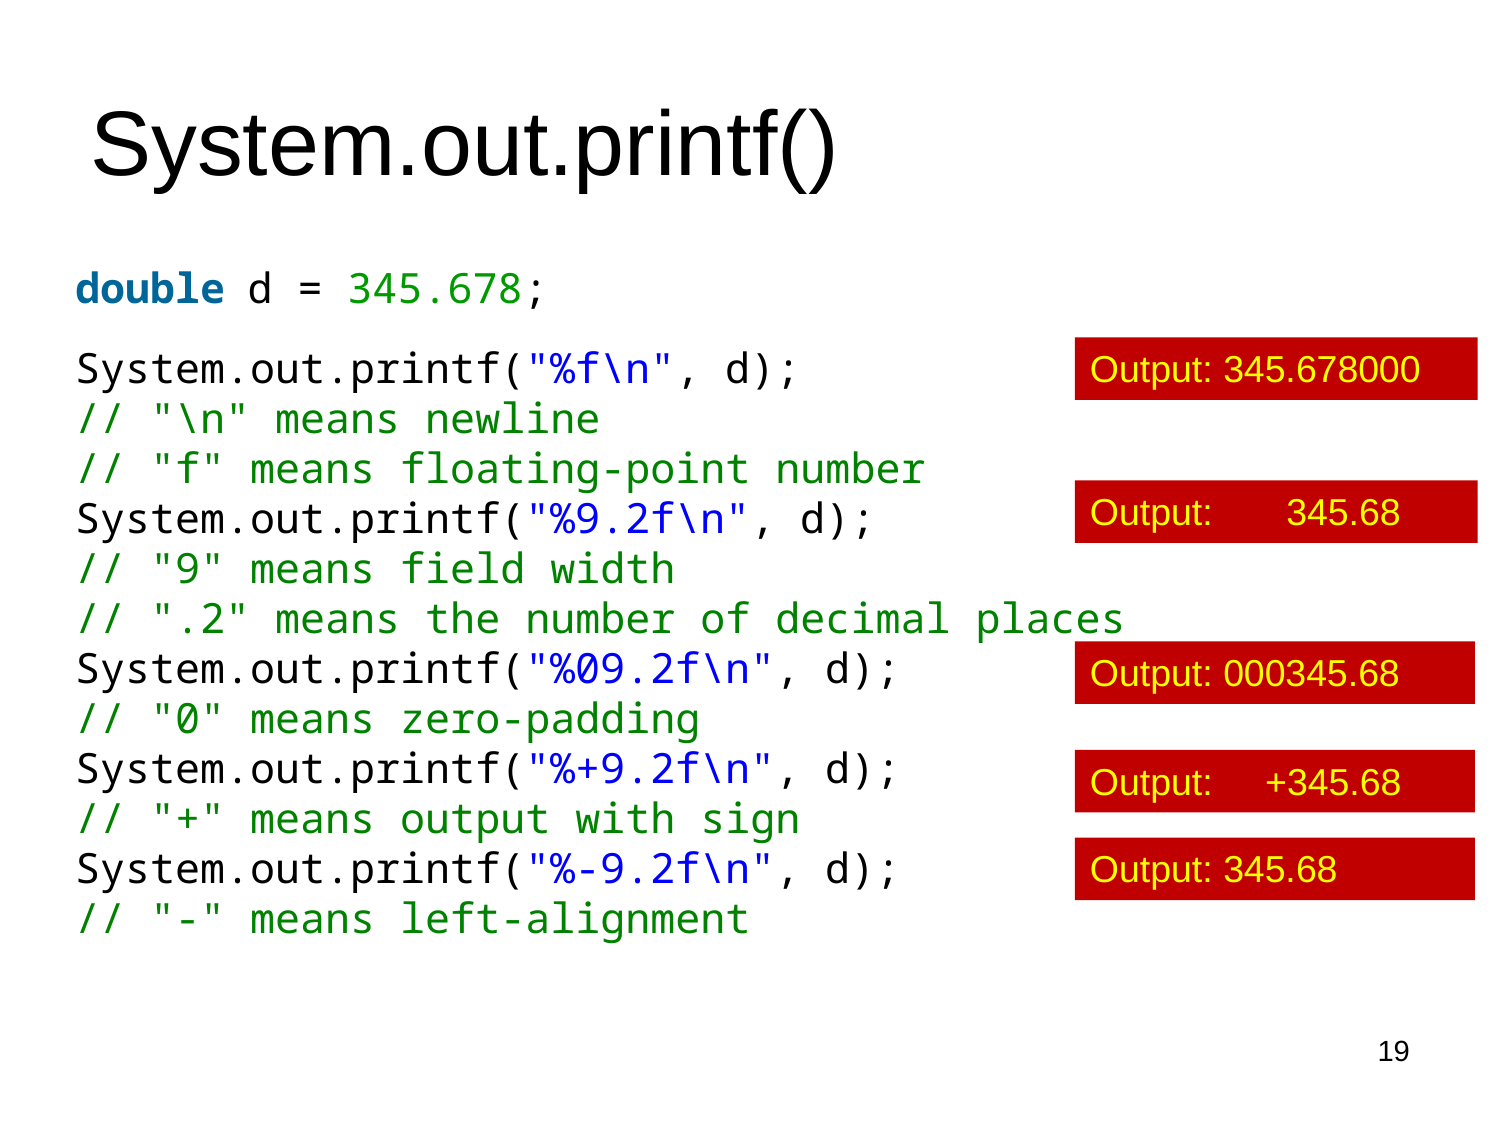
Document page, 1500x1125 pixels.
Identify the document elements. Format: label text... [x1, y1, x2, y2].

title System.out.printf() [75, 45, 1425, 233]
text_box Output: +345.68 [1074, 749, 1475, 813]
list double d = 345.678; System.out.printf("%f\n", d); // "\n" means newline // "f" means floating-point number System.out.printf("%9.2f\n", d); // "9" means field width // ".2" means the number of decimal places System.out.printf("%09.2f\n", d); // "0" means zero-padding System.out.printf("%+9.2f\n", d); // "+" means output with sign System.out.printf("%-9.2f\n", d); // "-" means left-alignment [75, 261, 1463, 1022]
slide_number 19 [1074, 1024, 1425, 1103]
text_box Output: 345.678000 [1074, 337, 1478, 400]
text_box Output: 345.68 [1074, 480, 1478, 543]
text_box Output: 345.68 [1074, 837, 1475, 901]
text_box Output: 000345.68 [1074, 641, 1475, 704]
